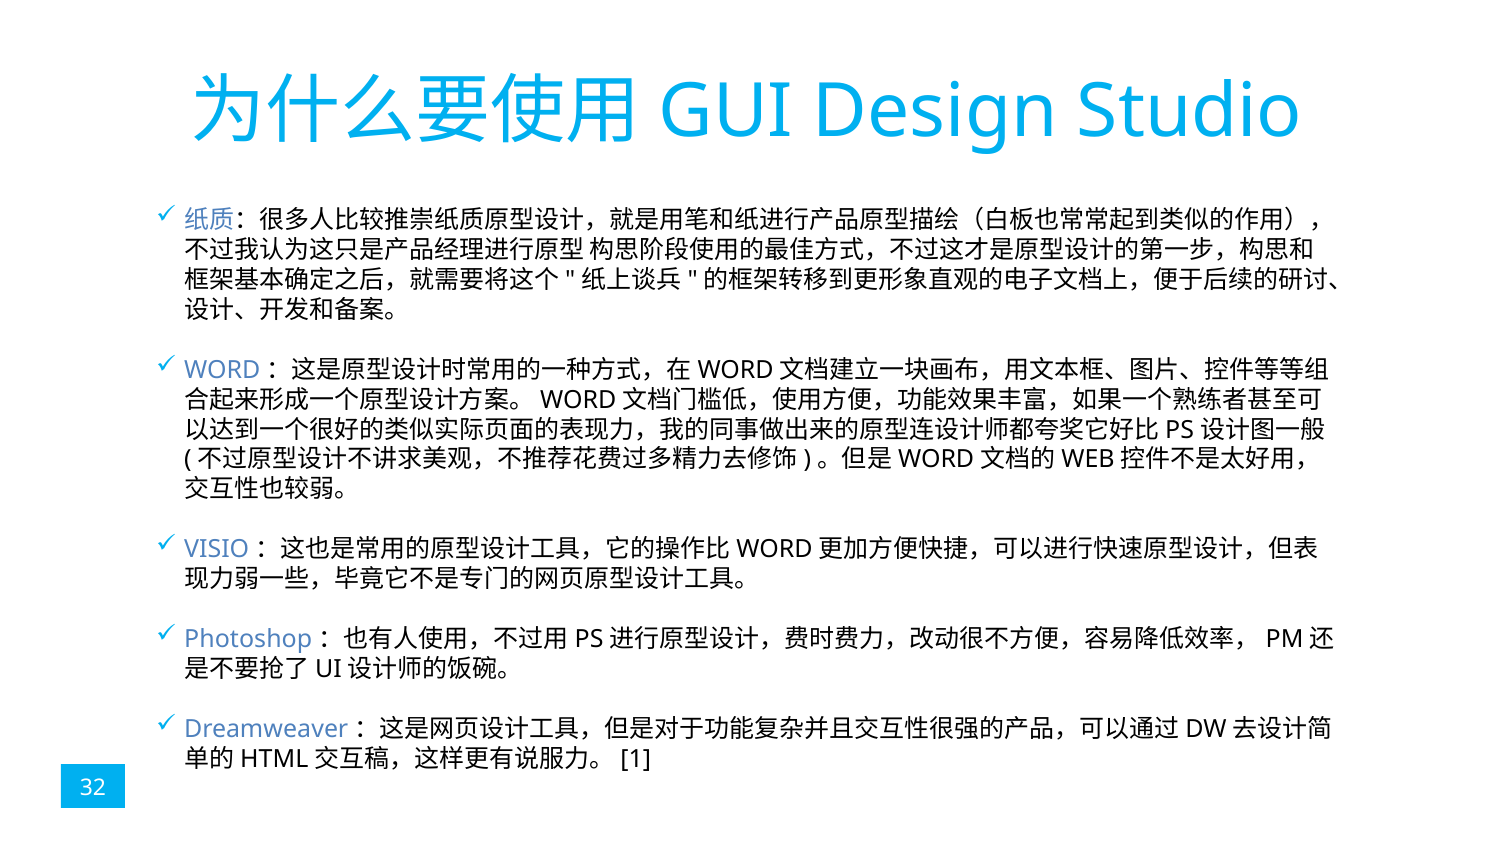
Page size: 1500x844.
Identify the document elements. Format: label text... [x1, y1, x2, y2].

text_box 32 [59, 762, 127, 810]
text_box [149, 746, 1438, 810]
title 为什么要使用GUI Design Studio [156, 41, 1337, 160]
text_box 纸质：很多人比较推崇纸质原型设计，就是用笔和纸进行产品原型描绘（白板也常常起到类似的作用），不过我认为这只是产品经理进行原型 构思阶段使用的最佳方式，不过这才是原型设计的第一步，构思和框架基本确定之后，就需要将这个"纸上谈兵"的框架转移到更形象直观的电子文档上，便于后续的研讨、设计、开发和备案。 WORD：这是原型设计时常用的一种方式，在WORD文档建立一块画布，用文本框、图片、控件等等组合起来形成一个原型设计方案。WORD文档门槛低，使用方便，功能效果丰富，如果一个熟练者甚至可以达到一个很好的类似实际页面的表现力，我的同事做出来的原型连设计师都夸奖它好比PS设计图一般(不过原型设计不讲求美观，不推荐花费过多精力去修饰)。但是WORD文档的WEB控件不是太好用，交互性也较弱。 VISIO：这也是常用的原型设计工具，它的操作比WORD更加方便快捷，可以进行快速原型设计，但表现力弱一些，毕竟它不是专门的网页原型设计工具。 Photoshop：也有人使用，不过用PS进行原型设计，费时费力，改动很不方便，容易降低效率，PM还是不要抢了UI设计师的饭碗。 Dreamweaver：这是网页设计工具，但是对于功能复杂并且交互性很强的产品，可以通过DW去设计简单的HTML交互稿，这样更有说服力。[1] [141, 173, 1351, 803]
